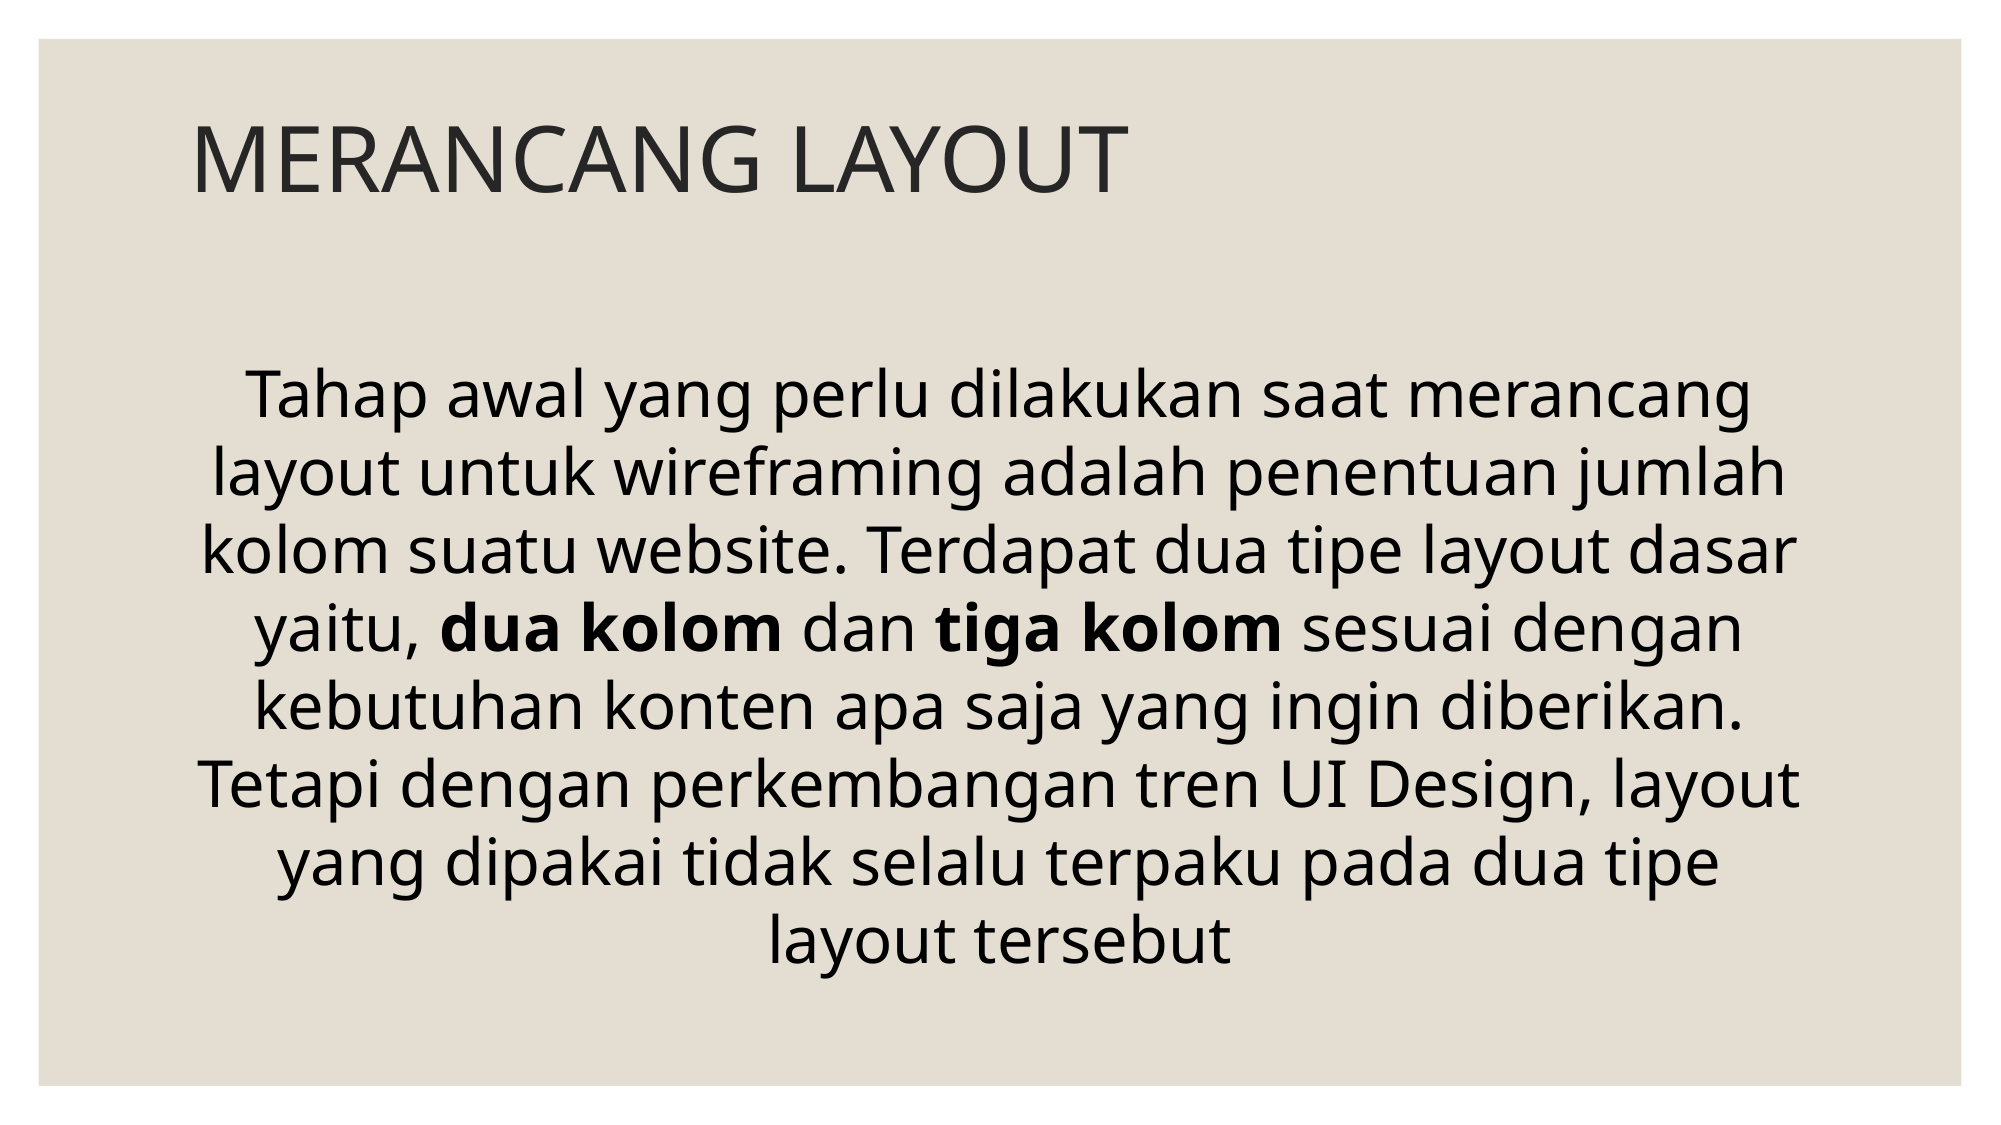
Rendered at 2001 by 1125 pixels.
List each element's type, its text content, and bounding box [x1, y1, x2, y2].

list Tahap awal yang perlu dilakukan saat merancang layout untuk wireframing adalah penentuan jumlah kolom suatu website. Terdapat dua tipe layout dasar yaitu, dua kolom dan tiga kolom sesuai dengan kebutuhan konten apa saja yang ingin diberikan. Tetapi dengan perkembangan tren UI Design, layout yang dipakai tidak selalu terpaku pada dua tipe layout tersebut [174, 345, 1825, 990]
title MERANCANG LAYOUT [174, 105, 1825, 331]
